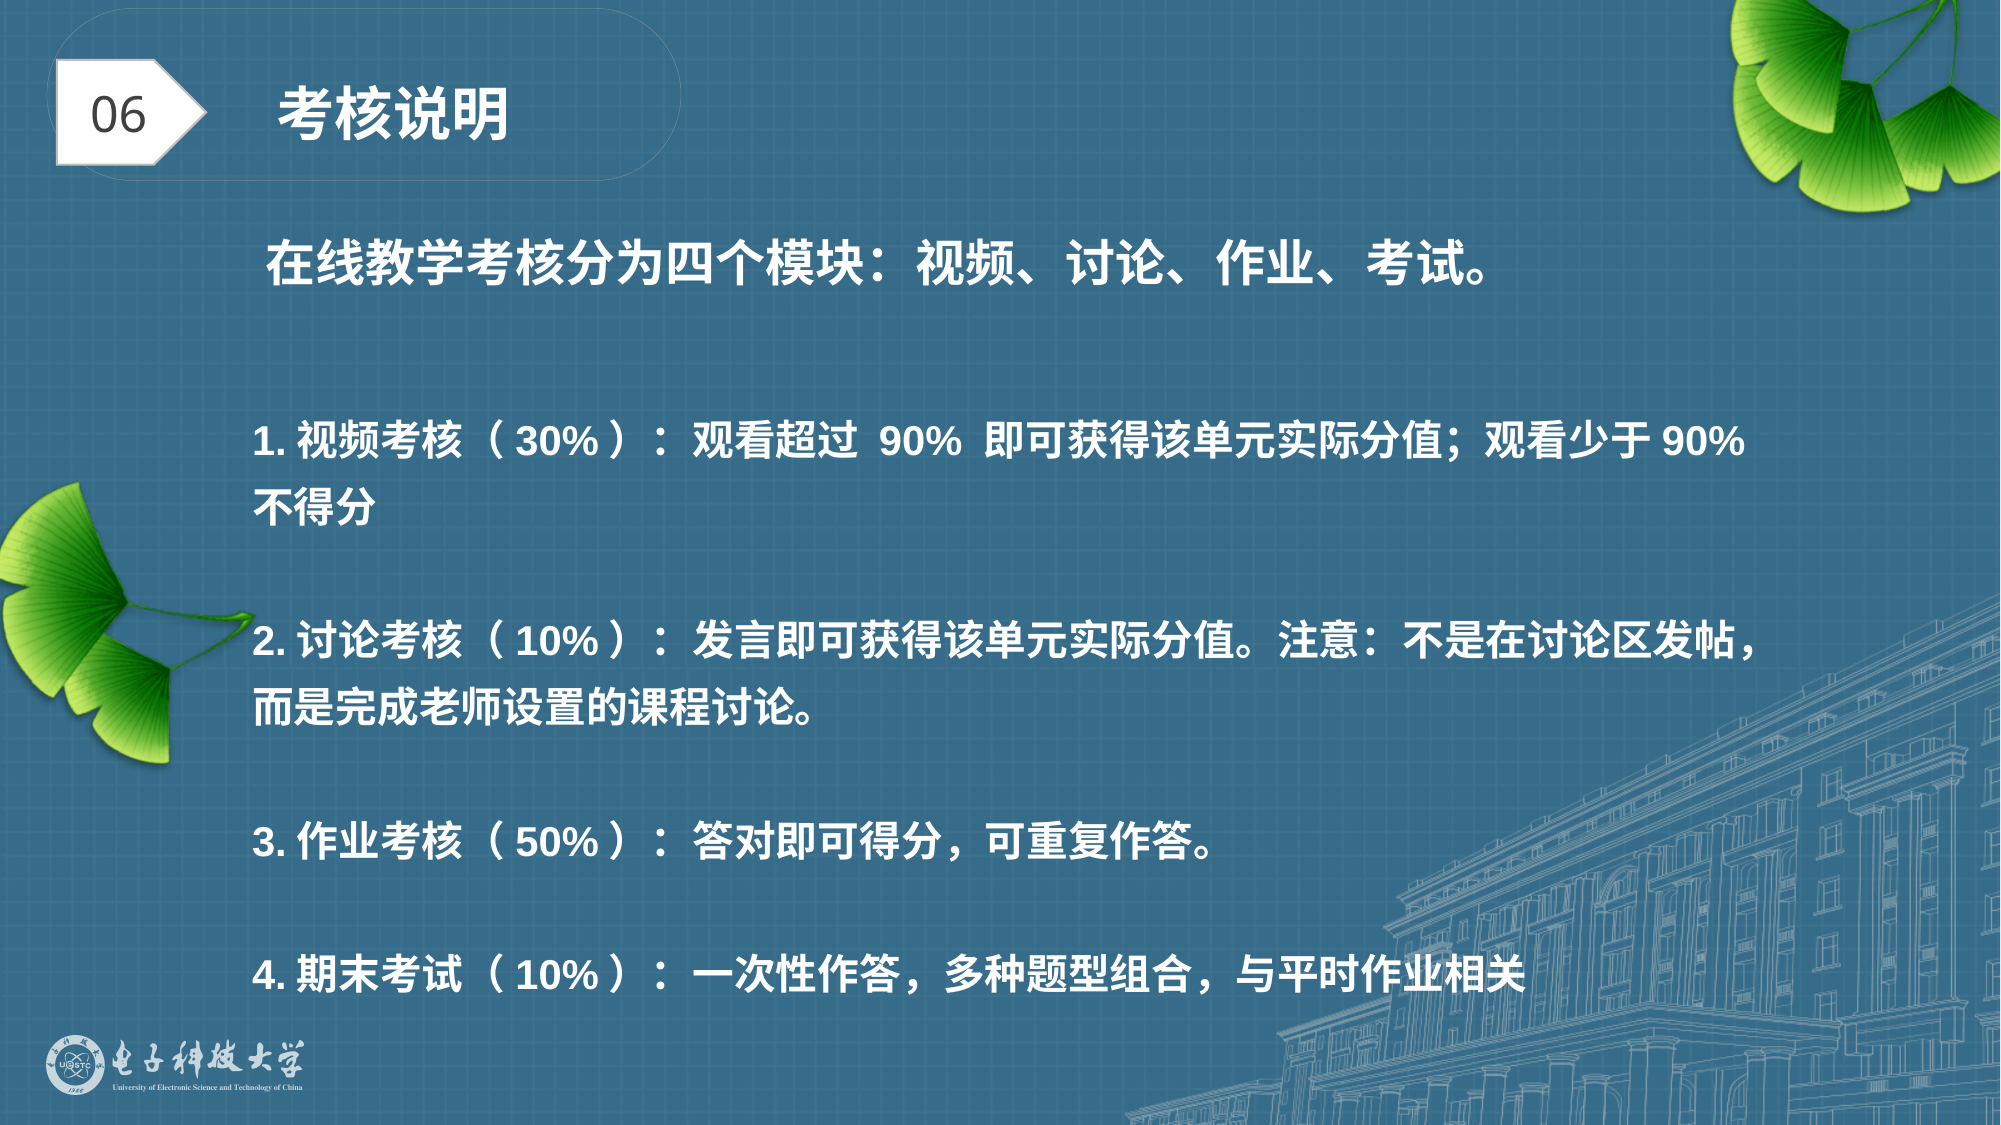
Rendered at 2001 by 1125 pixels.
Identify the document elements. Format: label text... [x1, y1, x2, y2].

picture [0, 0, 2001, 1125]
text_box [46, 8, 681, 181]
text_box 在线教学考核分为四个模块：视频、讨论、作业、考试。 [175, 217, 1743, 300]
text_box 1.视频考核（30%）：观看超过 90% 即可获得该单元实际分值；观看少于90%不得分 2.讨论考核（10%）：发言即可获得该单元实际分值。注意：不是在讨论区发帖，而是完成老师设置的课程讨论。 3.作业考核（50%）：答对即可得分，可重复作答。 4.期末考试（10%）：一次性作答，多种题型组合，与平时作业相关 [237, 390, 1804, 1005]
